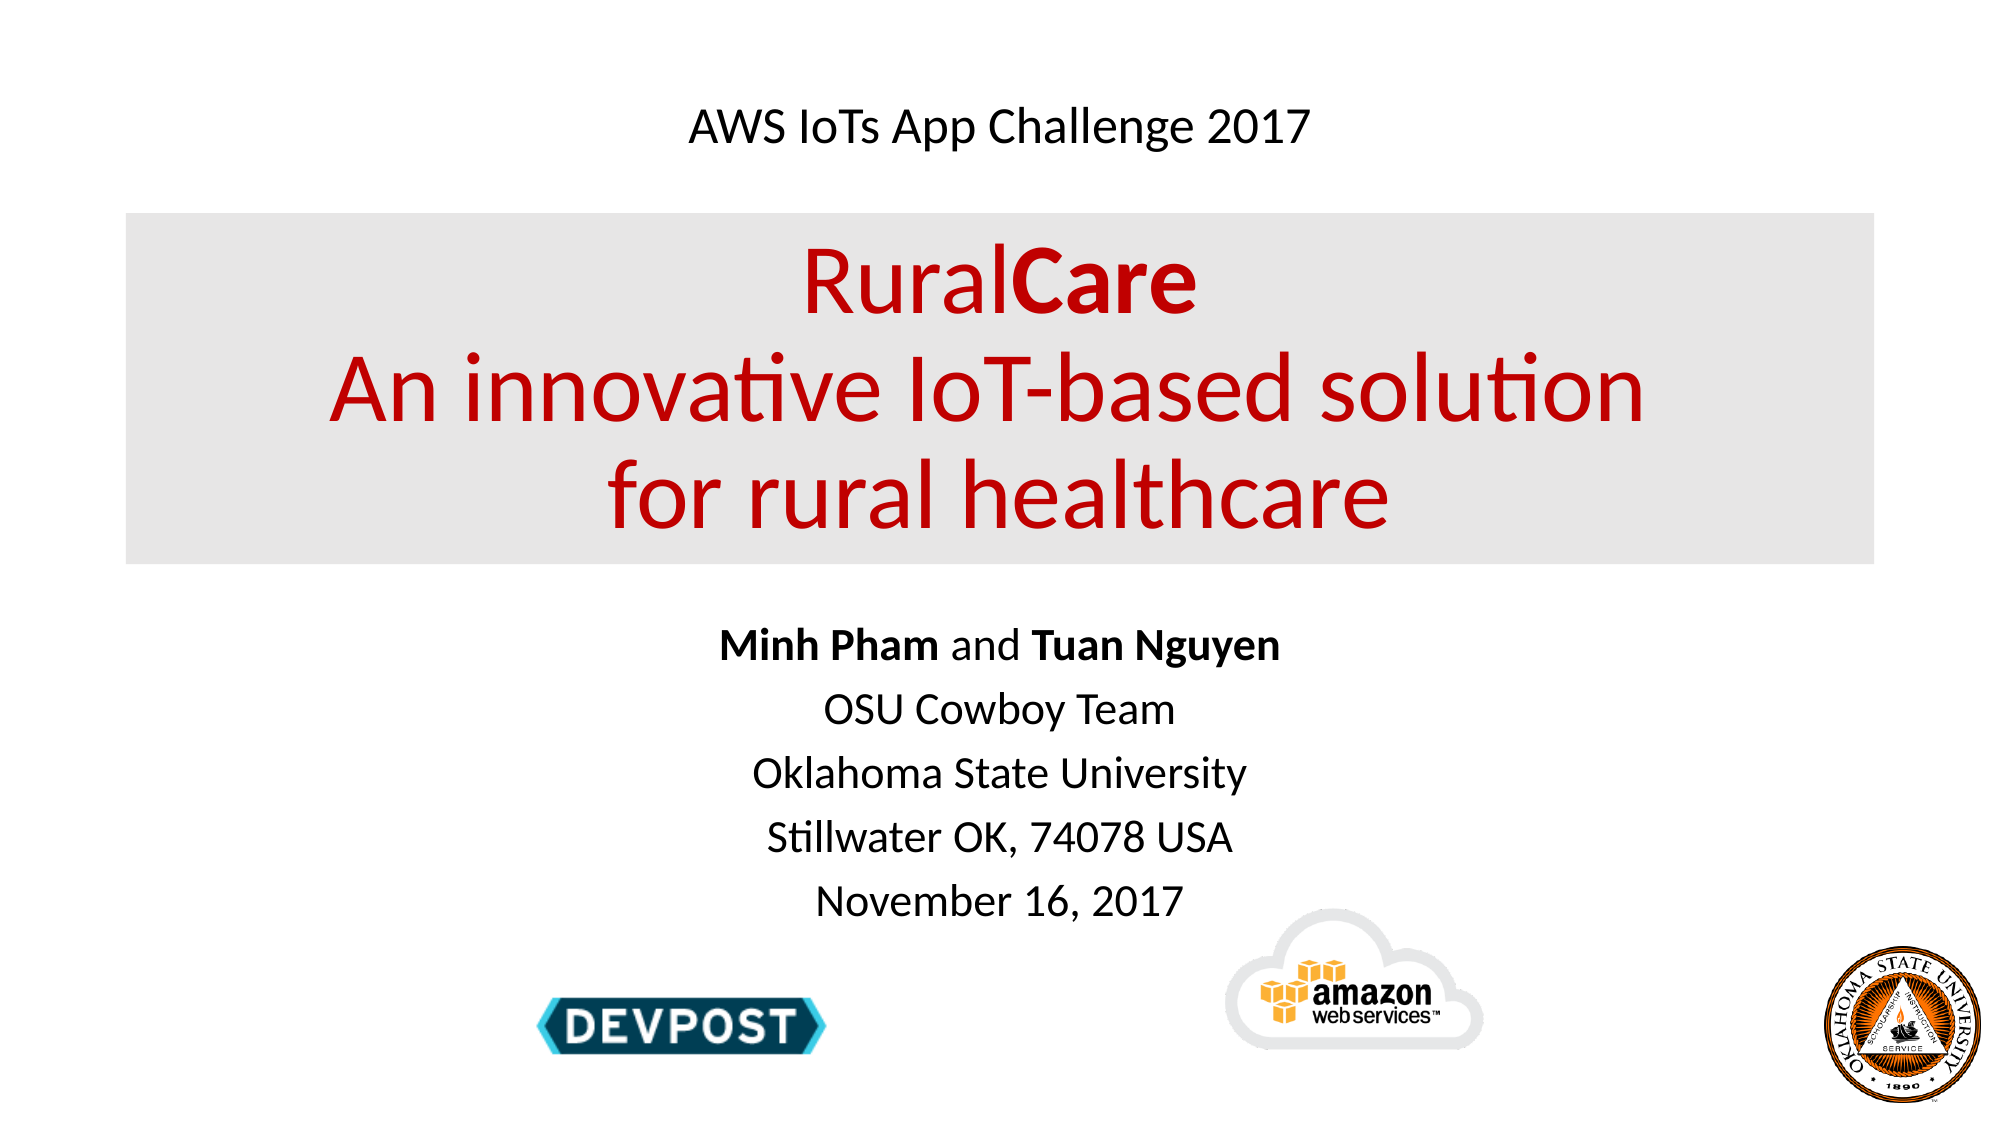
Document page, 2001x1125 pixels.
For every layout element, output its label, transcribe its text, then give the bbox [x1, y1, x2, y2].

title RuralCare An innovative IoT-based solution for rural healthcare [125, 213, 1875, 565]
picture [528, 994, 833, 1056]
text_box [549, 52, 1659, 152]
text_box AWS IoTs App Challenge 2017 [646, 101, 1354, 160]
picture [1217, 903, 1490, 1056]
subtitle Minh Pham and Tuan Nguyen OSU Cowboy Team Oklahoma State University Stillwater OK, 74078 USA November 16, 2017 [249, 613, 1750, 935]
picture [1824, 946, 1981, 1103]
